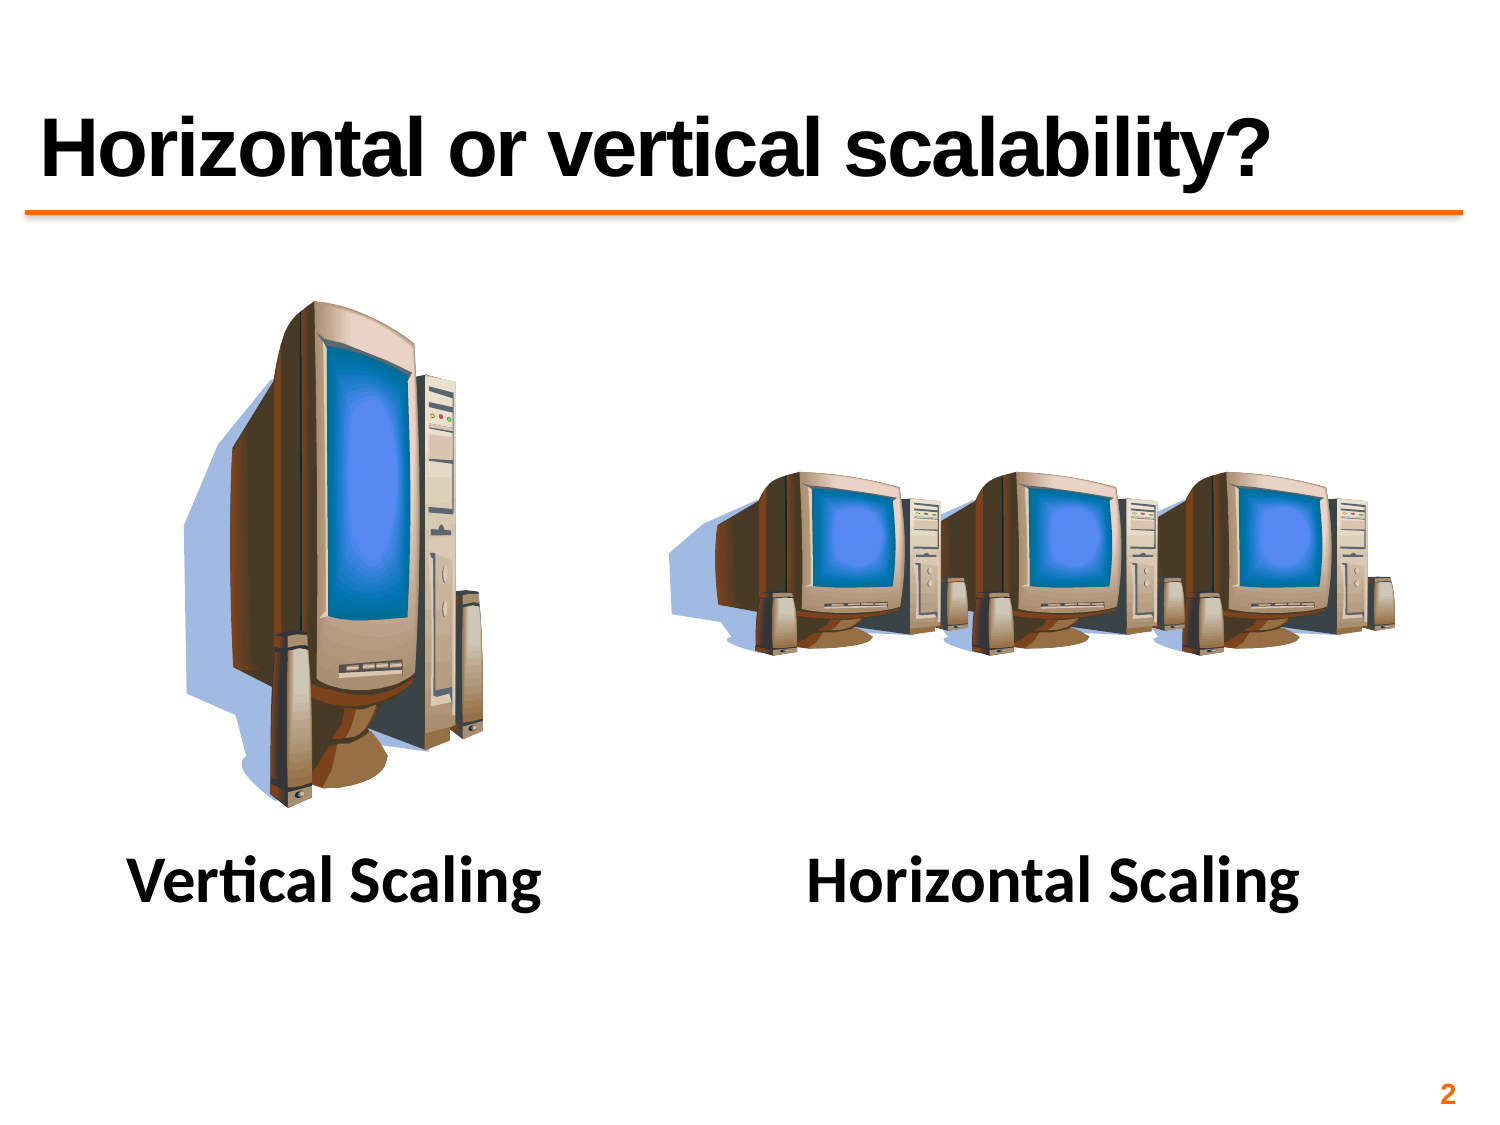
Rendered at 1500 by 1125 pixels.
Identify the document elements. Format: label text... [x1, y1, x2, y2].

picture [668, 471, 1396, 656]
slide_number 2 [1112, 1074, 1463, 1110]
title Horizontal or vertical scalability? [24, 24, 1463, 201]
text_box Vertical Scaling [111, 828, 558, 924]
text_box Horizontal Scaling [791, 828, 1316, 924]
picture [183, 300, 484, 809]
